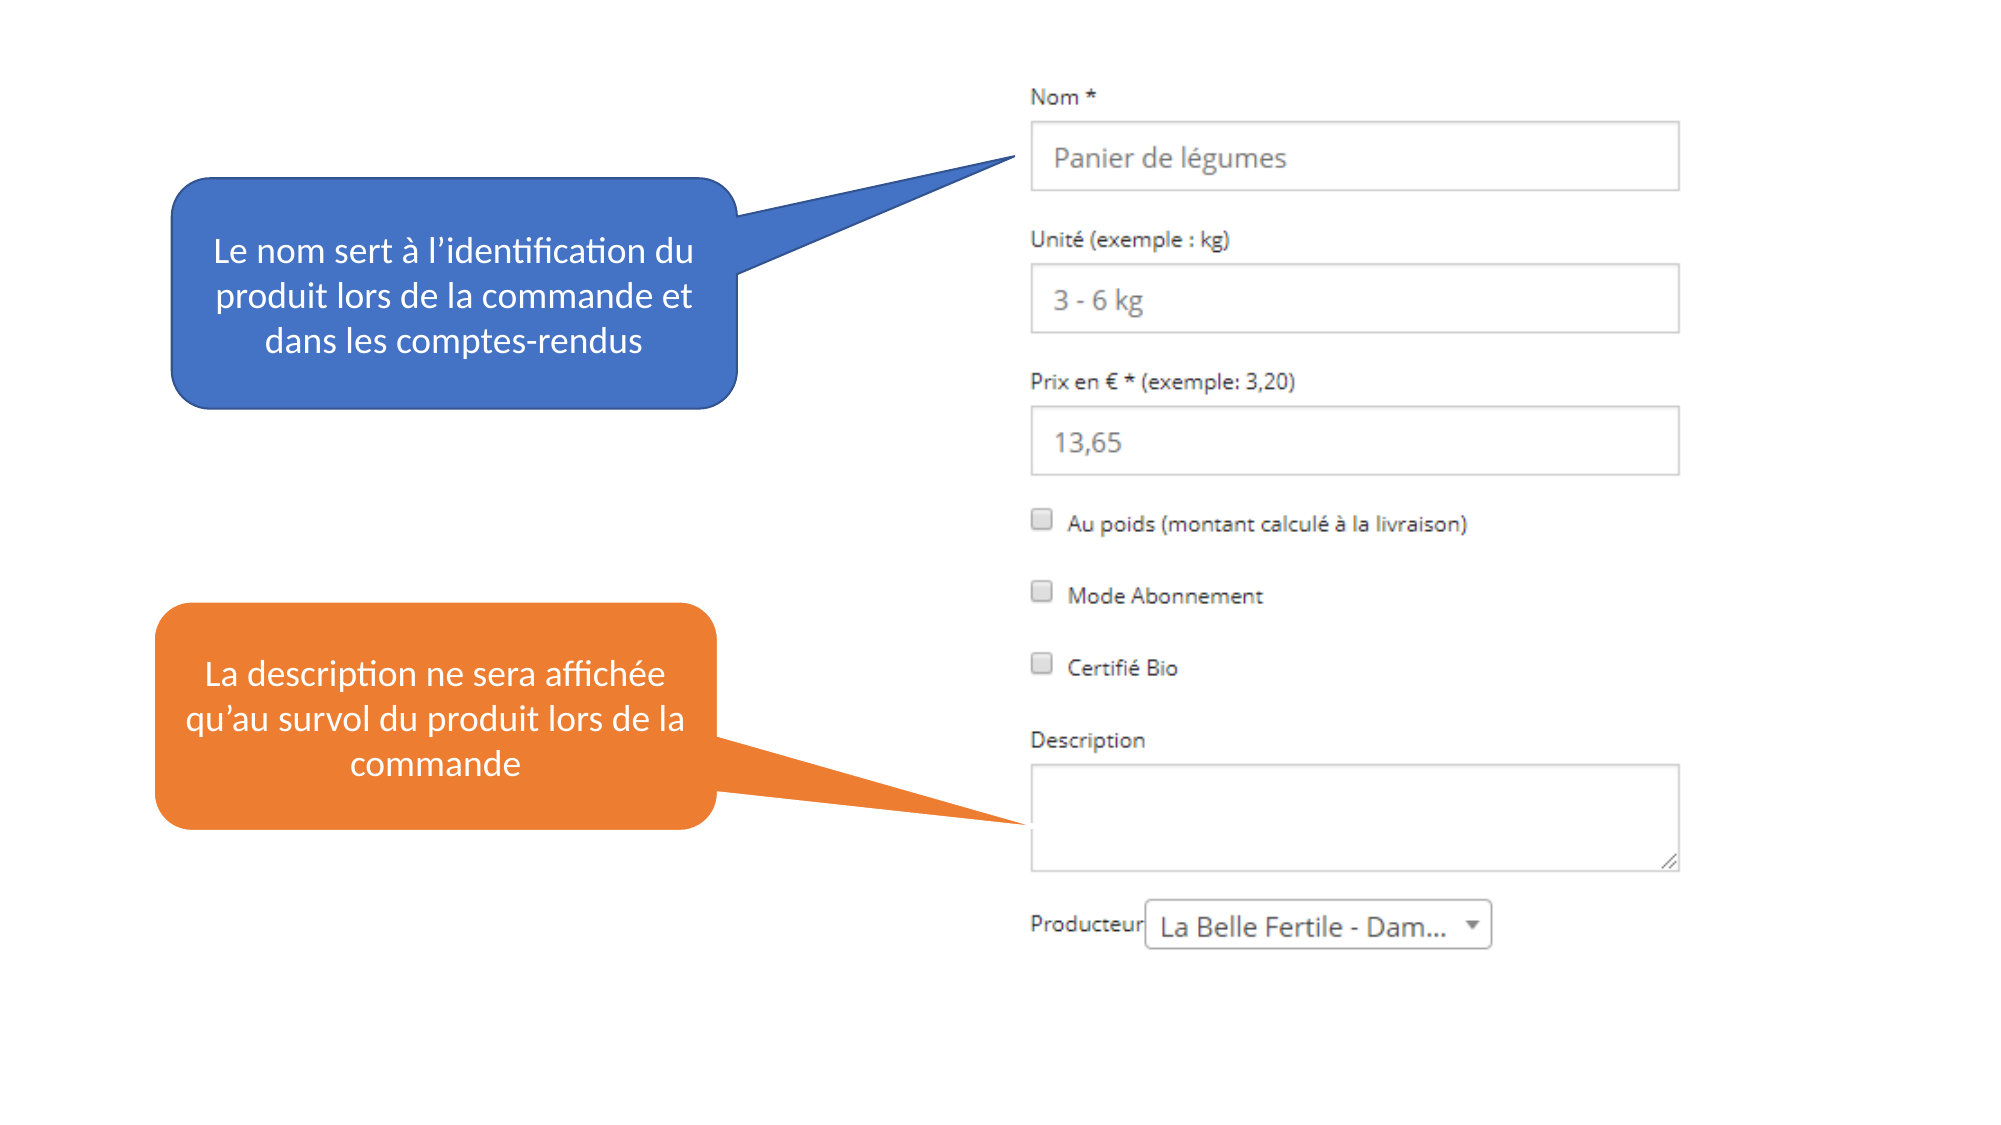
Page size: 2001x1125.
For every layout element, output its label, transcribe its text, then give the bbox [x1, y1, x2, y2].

text_box La description ne sera affichée qu’au survol du produit lors de la commande [151, 599, 970, 834]
picture [970, 51, 1720, 966]
text_box Le nom sert à l’identification du produit lors de la commande et dans les comptes-rendus [170, 164, 970, 410]
